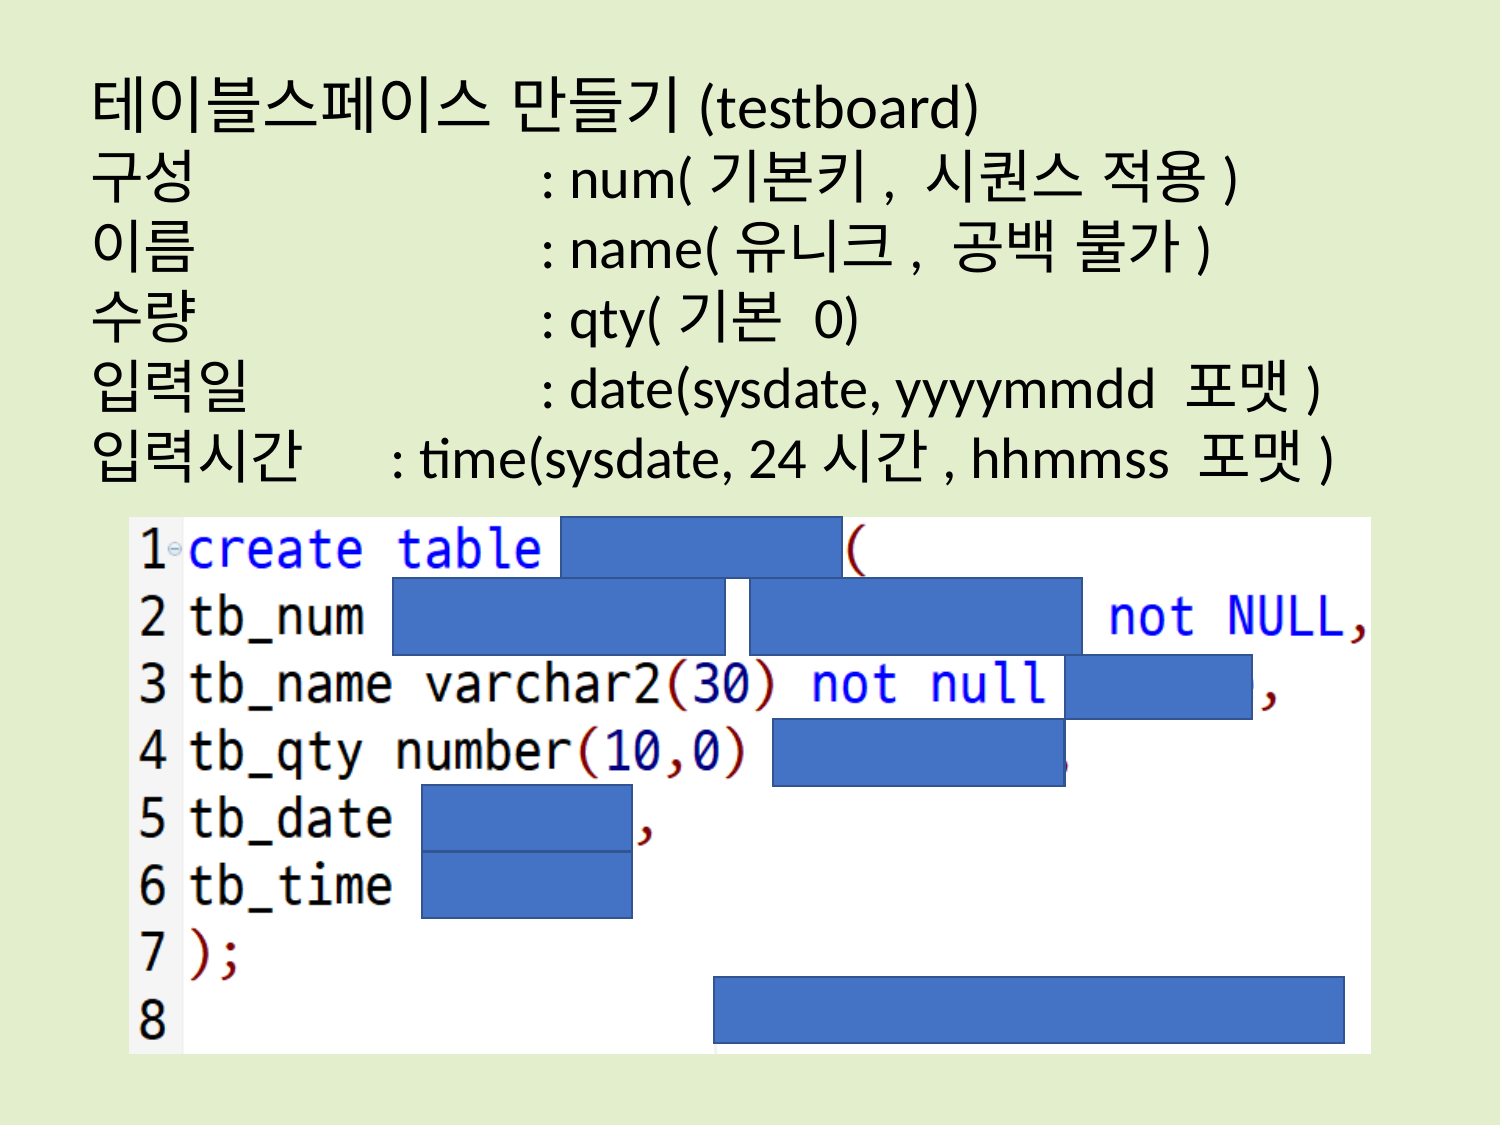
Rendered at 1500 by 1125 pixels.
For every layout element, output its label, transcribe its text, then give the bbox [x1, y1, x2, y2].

text_box 테이블스페이스 만들기(testboard) 구성 : num(기본키, 시퀀스 적용) 이름 : name(유니크, 공백 불가) 수량 : qty(기본 0) 입력일 : date(sysdate, yyyymmdd 포맷) 입력시간 : time(sysdate, 24시간, hhmmss 포맷) [75, 58, 1474, 573]
picture [129, 517, 1371, 1054]
